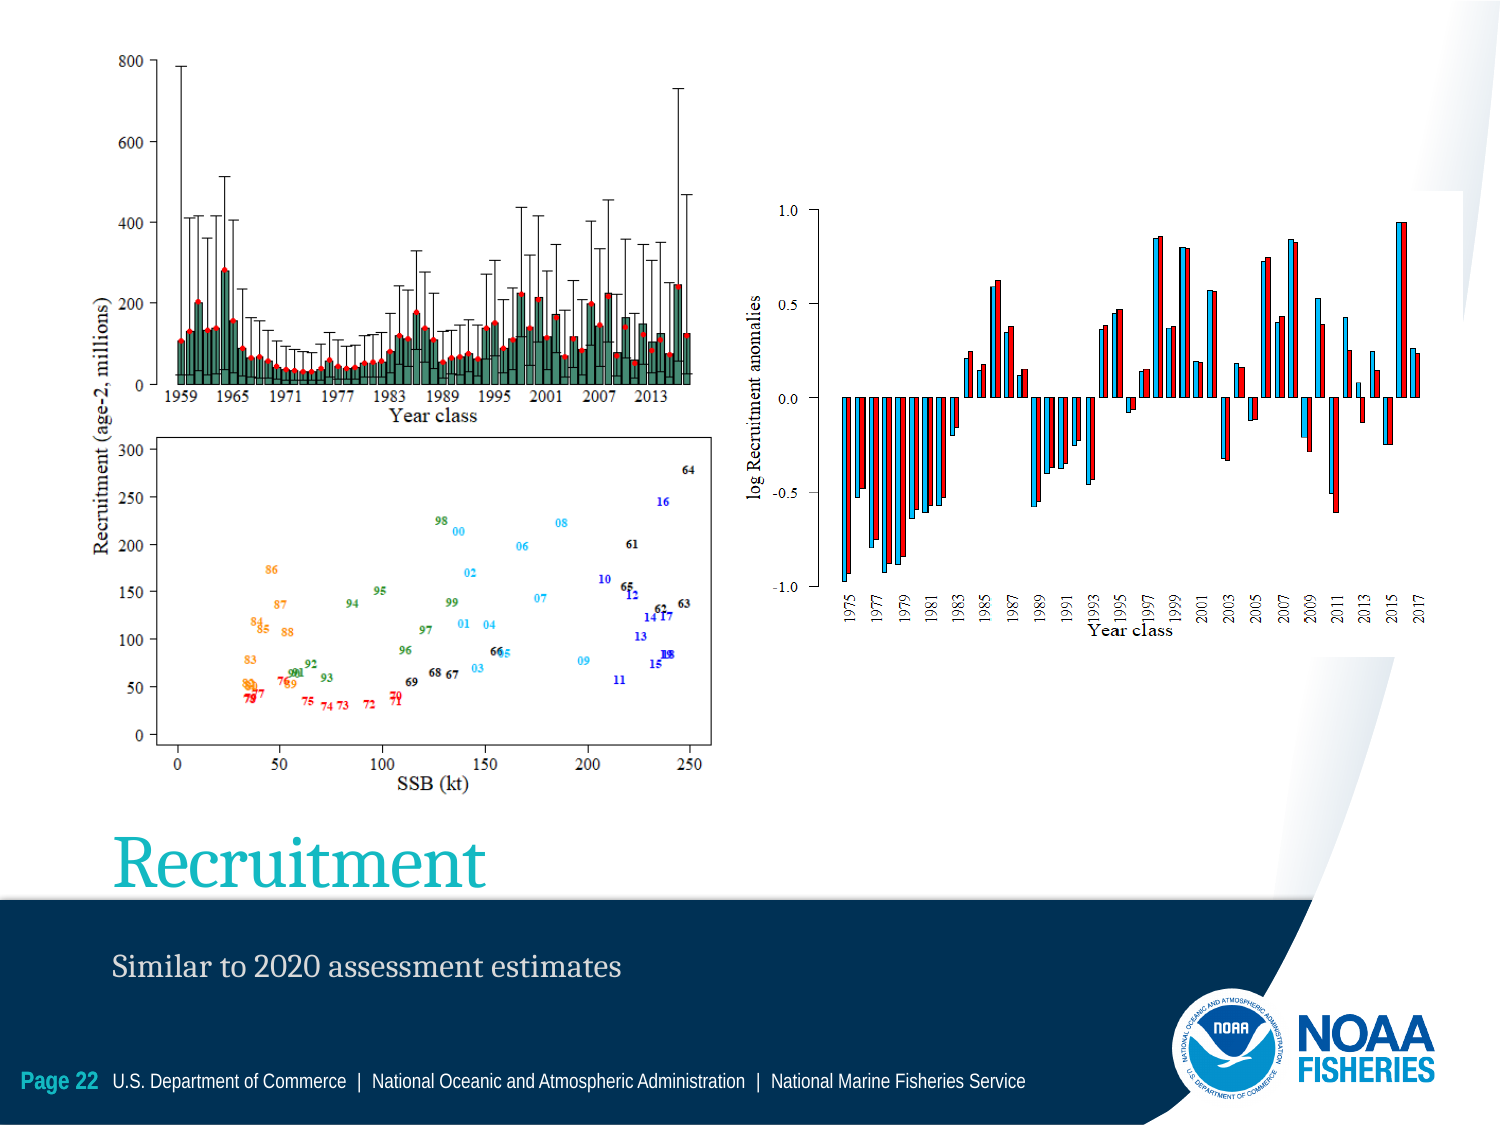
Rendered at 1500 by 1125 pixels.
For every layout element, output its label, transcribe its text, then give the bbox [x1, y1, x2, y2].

list Similar to 2020 assessment estimates [112, 950, 1159, 1049]
picture [62, 0, 1463, 823]
title Recruitment [112, 804, 1259, 904]
picture [1172, 988, 1435, 1108]
picture [1424, 1061, 1435, 1070]
